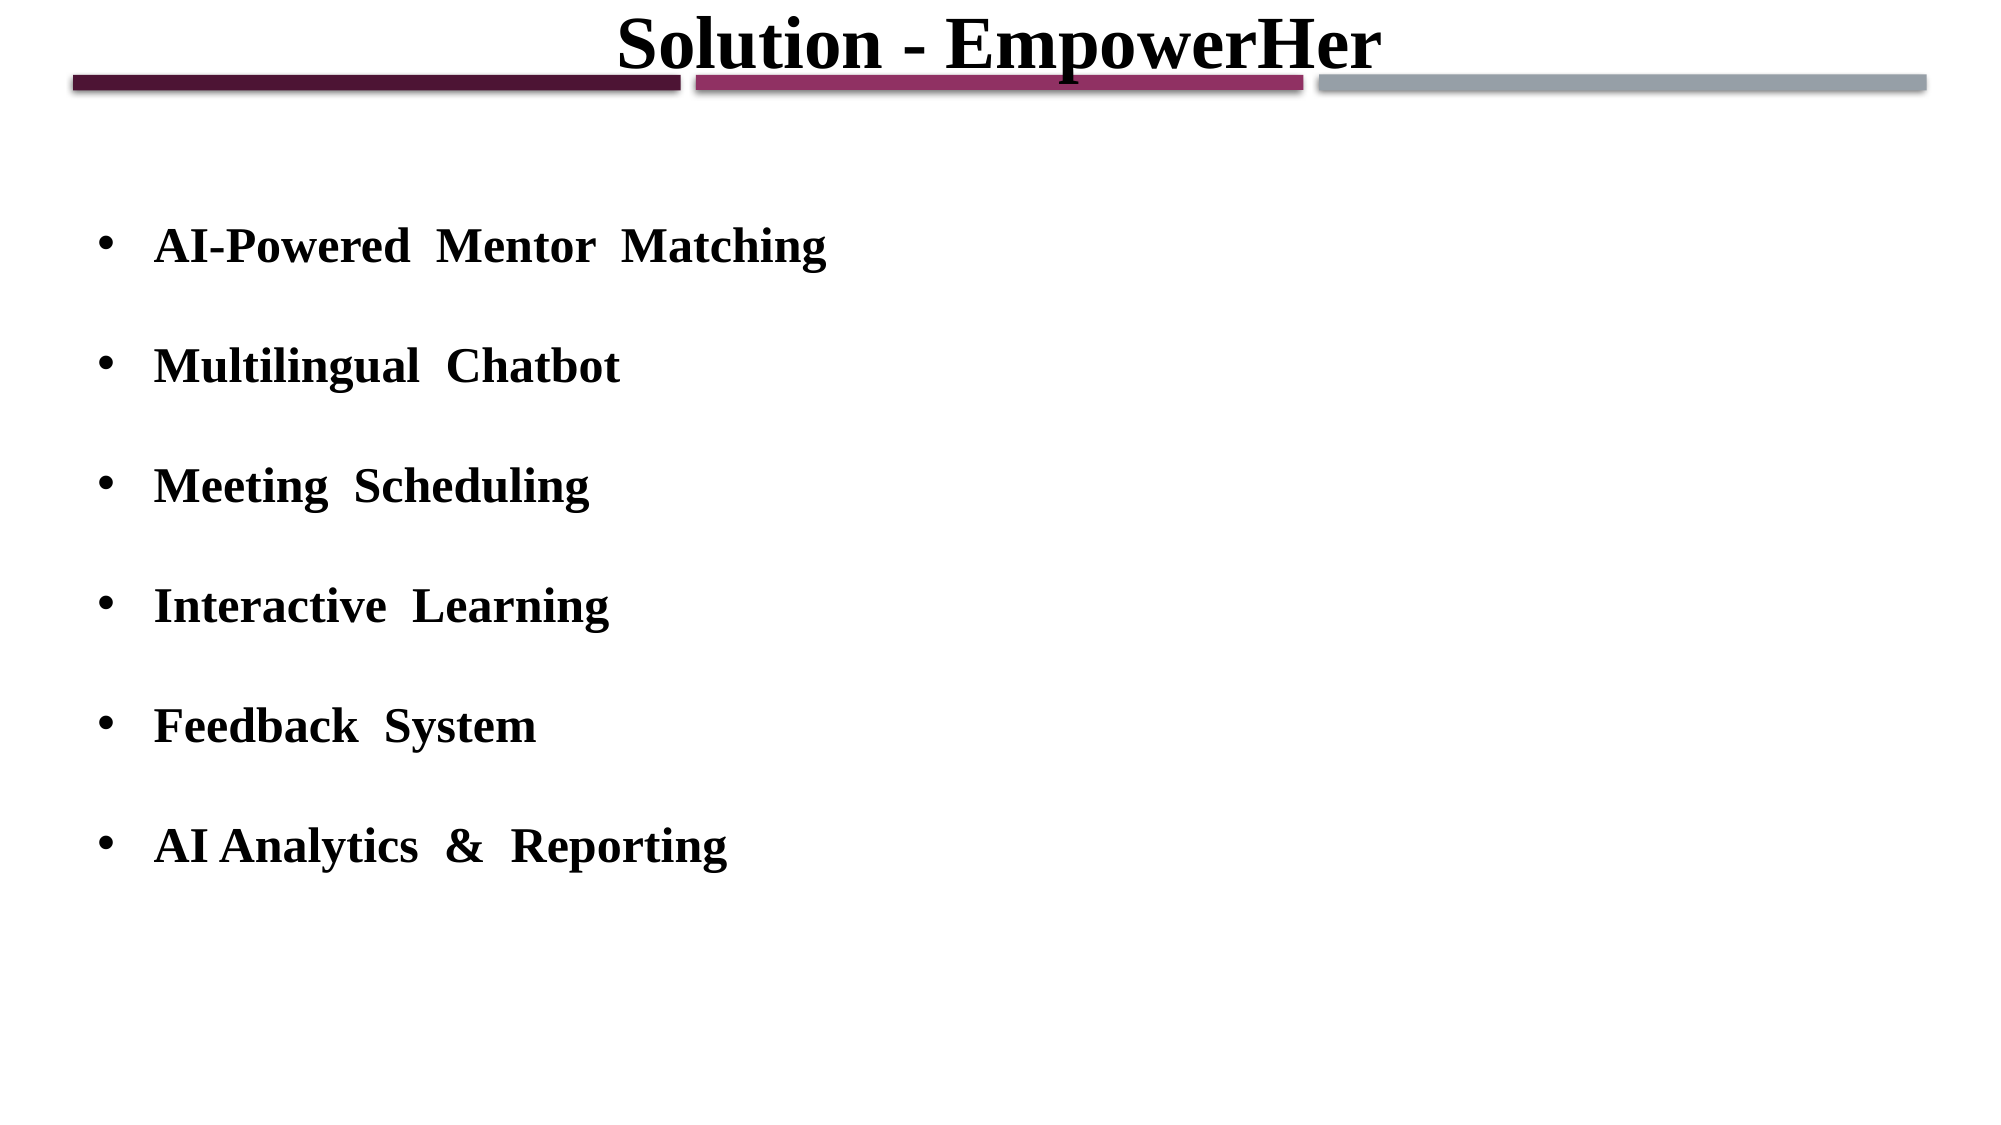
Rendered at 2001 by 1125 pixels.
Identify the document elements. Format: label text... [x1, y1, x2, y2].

text_box Solution - EmpowerHer [122, 0, 1878, 92]
text_box AI-Powered Mentor Matching Multilingual Chatbot Meeting Scheduling Interactive Learning Feedback System AI Analytics & Reporting [82, 145, 2000, 880]
